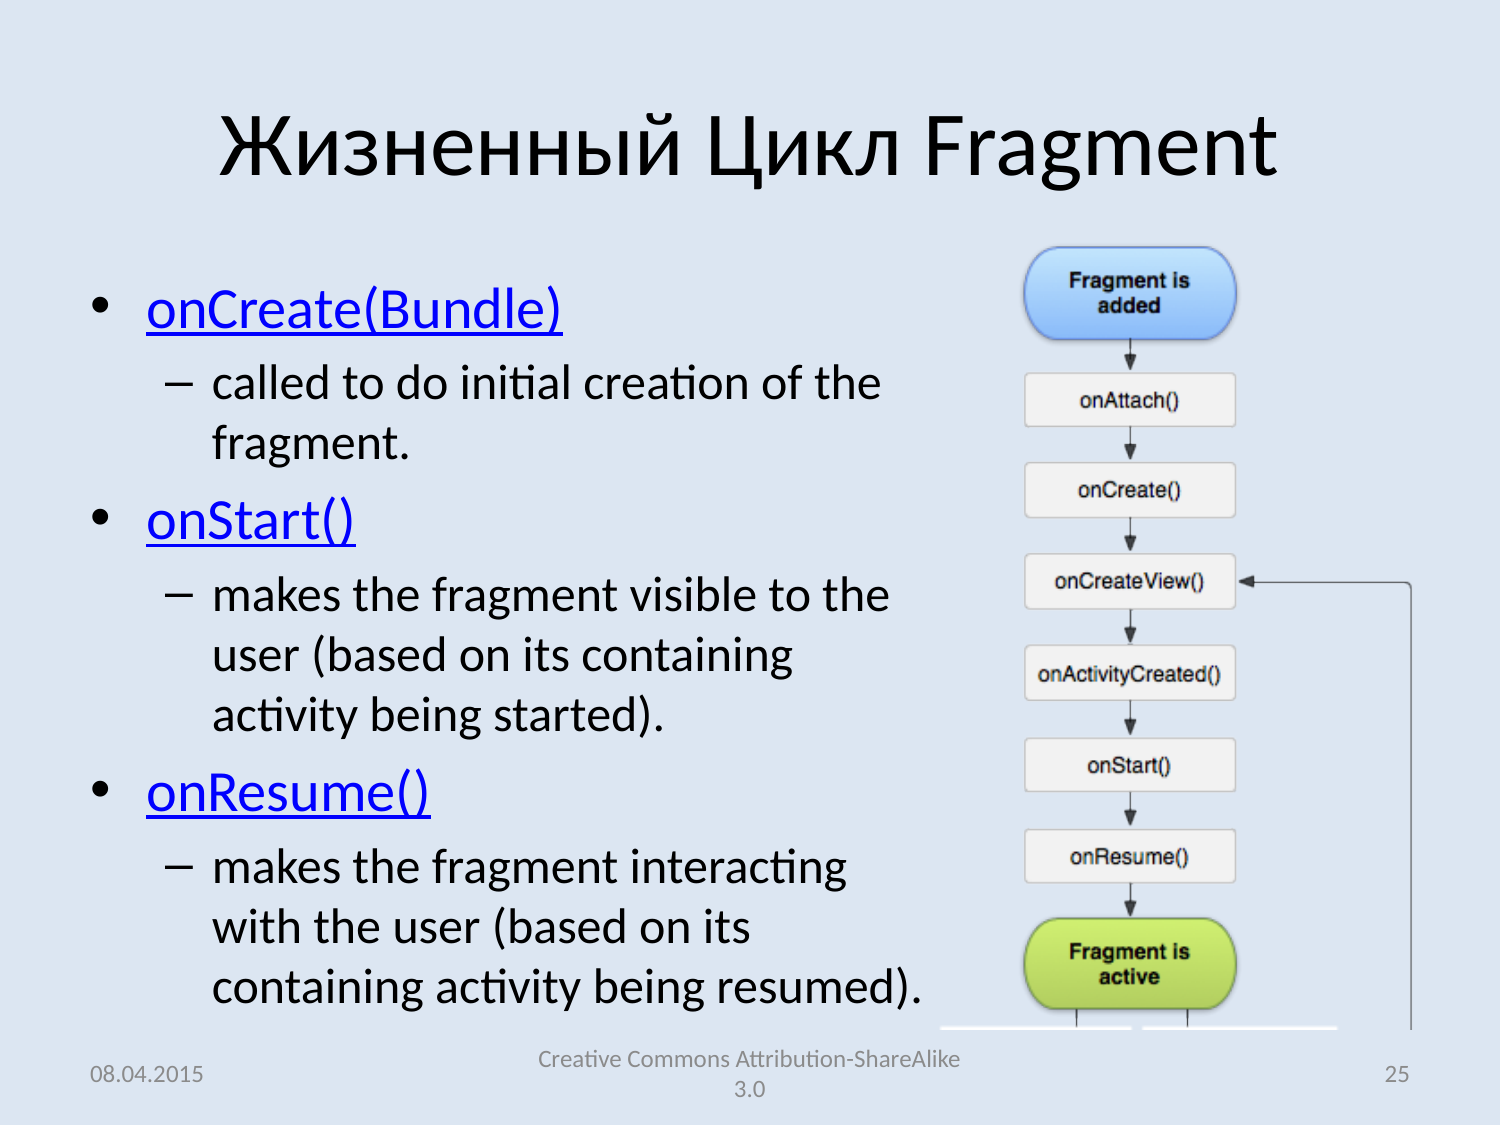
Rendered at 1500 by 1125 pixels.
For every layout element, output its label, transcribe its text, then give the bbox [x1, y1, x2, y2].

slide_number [75, 1042, 425, 1103]
picture [932, 231, 1500, 1030]
title Жизненный Цикл Fragment [74, 44, 1426, 233]
list onCreate(Bundle) called to do initial creation of the fragment. onStart() makes the fragment visible to the user (based on its containing activity being started). onResume() makes the fragment interacting with the user (based on its containing activity being resumed). [74, 262, 927, 1006]
footer Creative Commons Attribution-ShareAlike 3.0 [512, 1042, 988, 1103]
slide_number 25 [1074, 1042, 1425, 1103]
